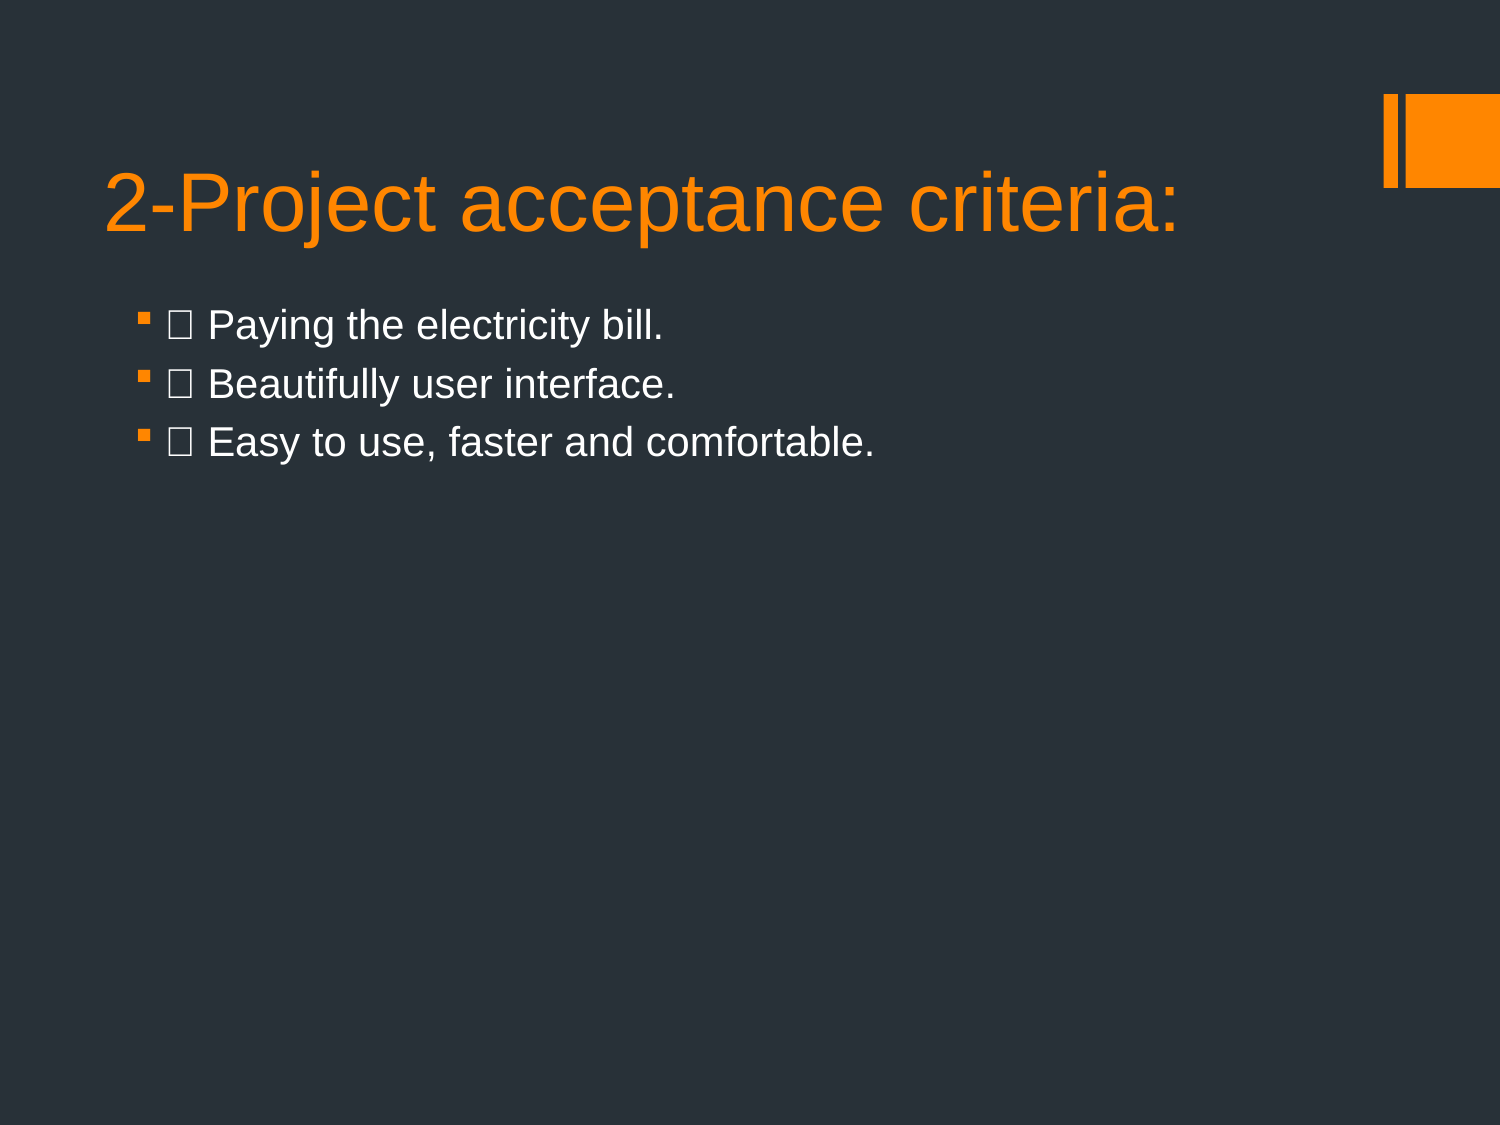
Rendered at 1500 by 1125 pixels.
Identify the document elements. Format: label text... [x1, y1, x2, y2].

title 2-Project acceptance criteria: [88, 66, 1289, 256]
list  Paying the electricity bill.  Beautifully user interface.  Easy to use, faster and comfortable. [112, 290, 1313, 872]
